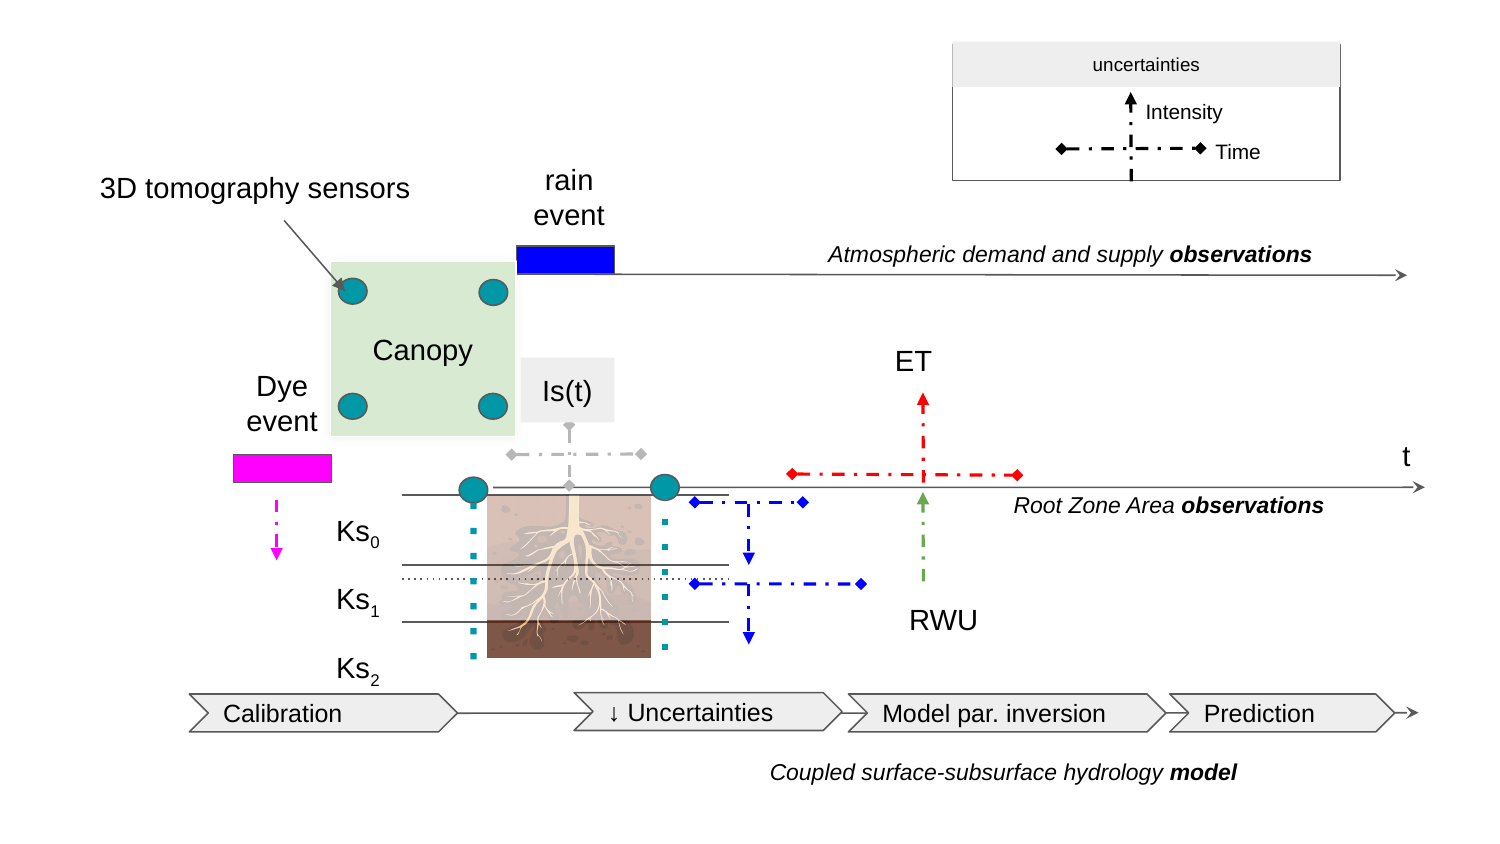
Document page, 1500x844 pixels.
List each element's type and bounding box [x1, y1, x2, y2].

text_box [8, 41, 1492, 803]
